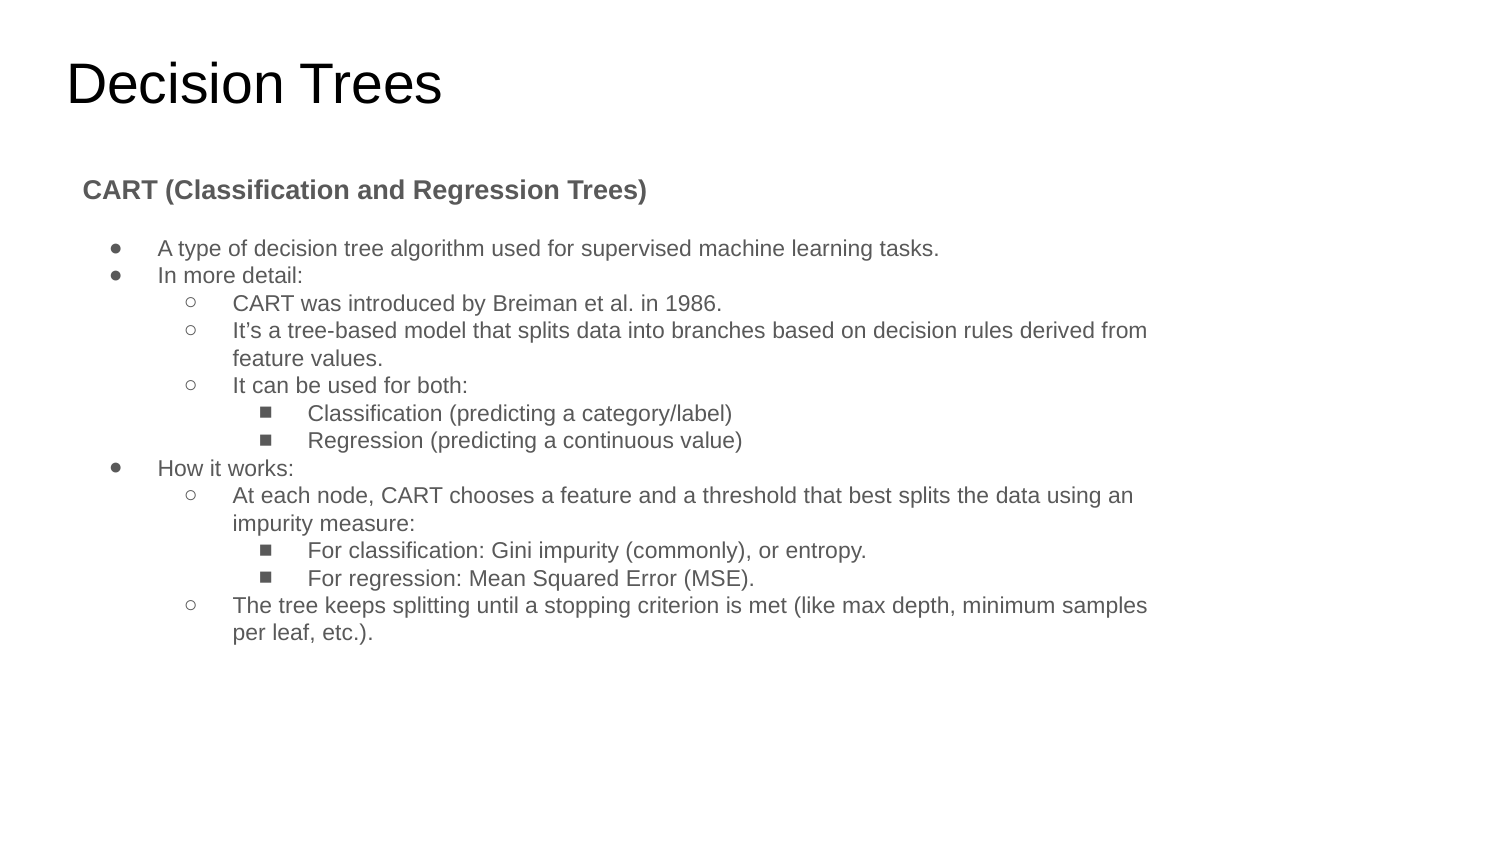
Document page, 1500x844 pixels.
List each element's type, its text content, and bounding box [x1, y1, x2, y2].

title Decision Trees [51, 36, 1449, 131]
text_box CART (Classification and Regression Trees) A type of decision tree algorithm used for supervised machine learning tasks. In more detail: CART was introduced by Breiman et al. in 1986. It’s a tree-based model that splits data into branches based on decision rules derived from feature values. It can be used for both: Classification (predicting a category/label) Regression (predicting a continuous value) How it works: At each node, CART chooses a feature and a threshold that best splits the data using an impurity measure: For classification: Gini impurity (commonly), or entropy. For regression: Mean Squared Error (MSE). The tree keeps splitting until a stopping criterion is met (like max depth, minimum samples per leaf, etc.). [67, 152, 1191, 745]
